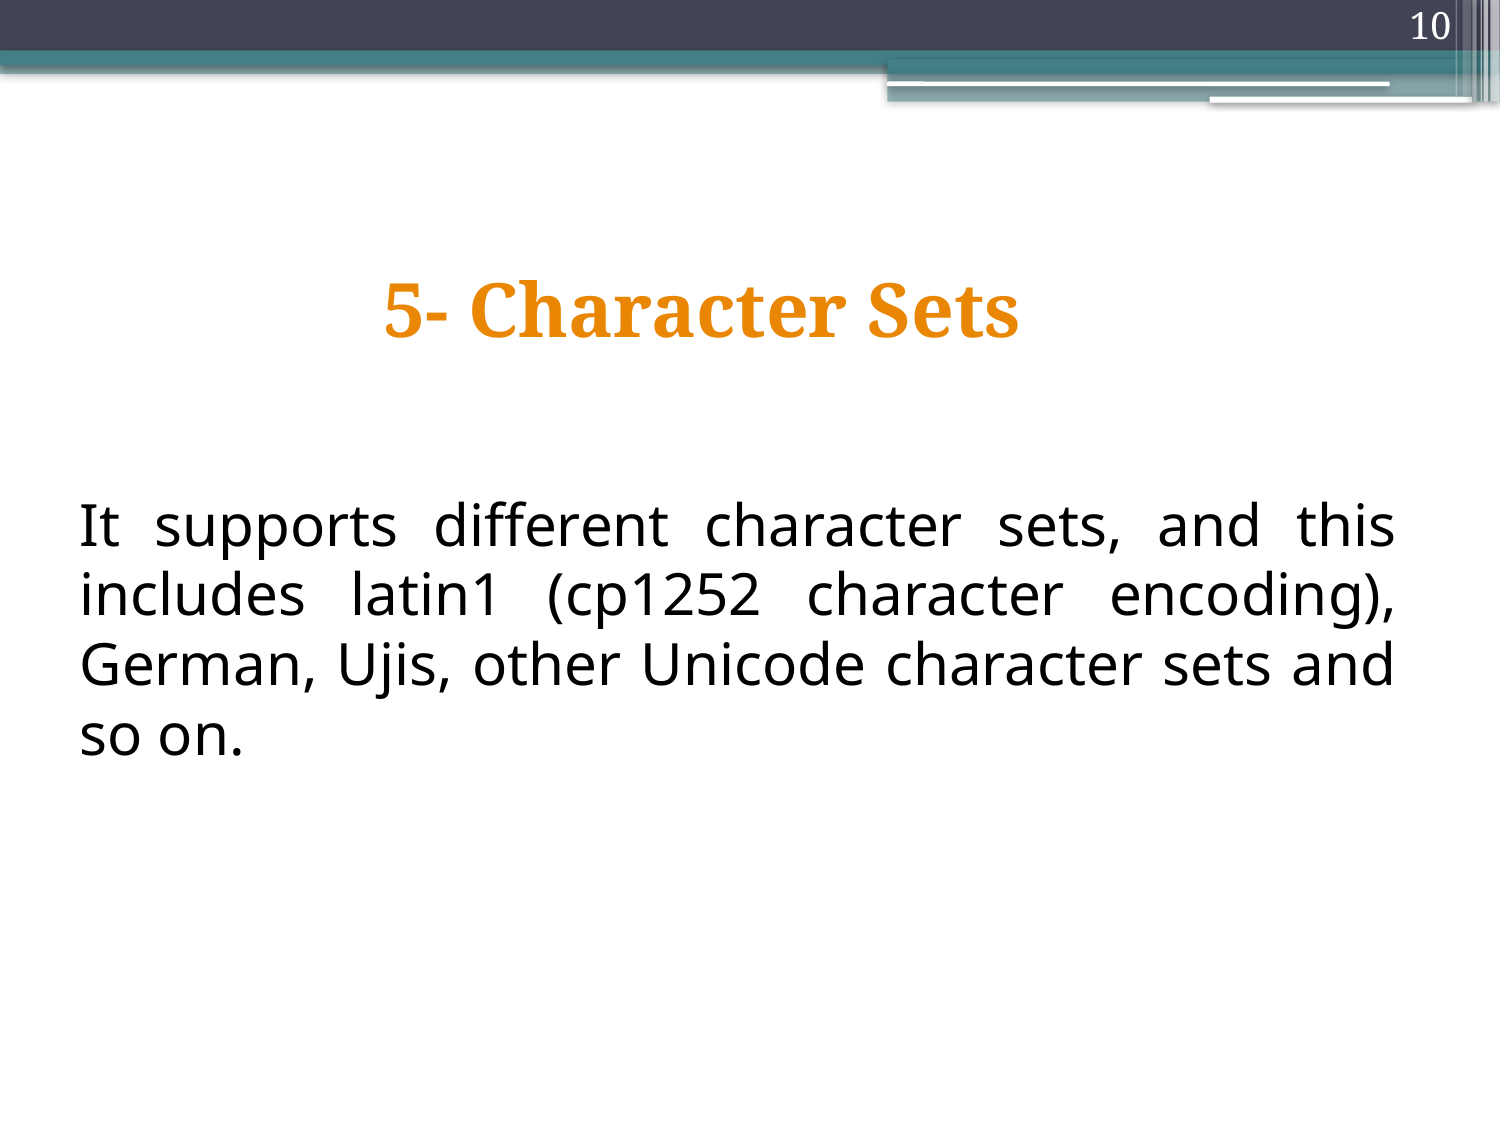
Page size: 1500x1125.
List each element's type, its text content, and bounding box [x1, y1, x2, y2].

text_box 5- Character Sets [253, 255, 1152, 361]
slide_number 10 [1341, 0, 1466, 61]
title It supports different character sets, and this includes latin1 (cp1252 character encoding), German, Ujis, other Unicode character sets and so on. [64, 397, 1412, 858]
